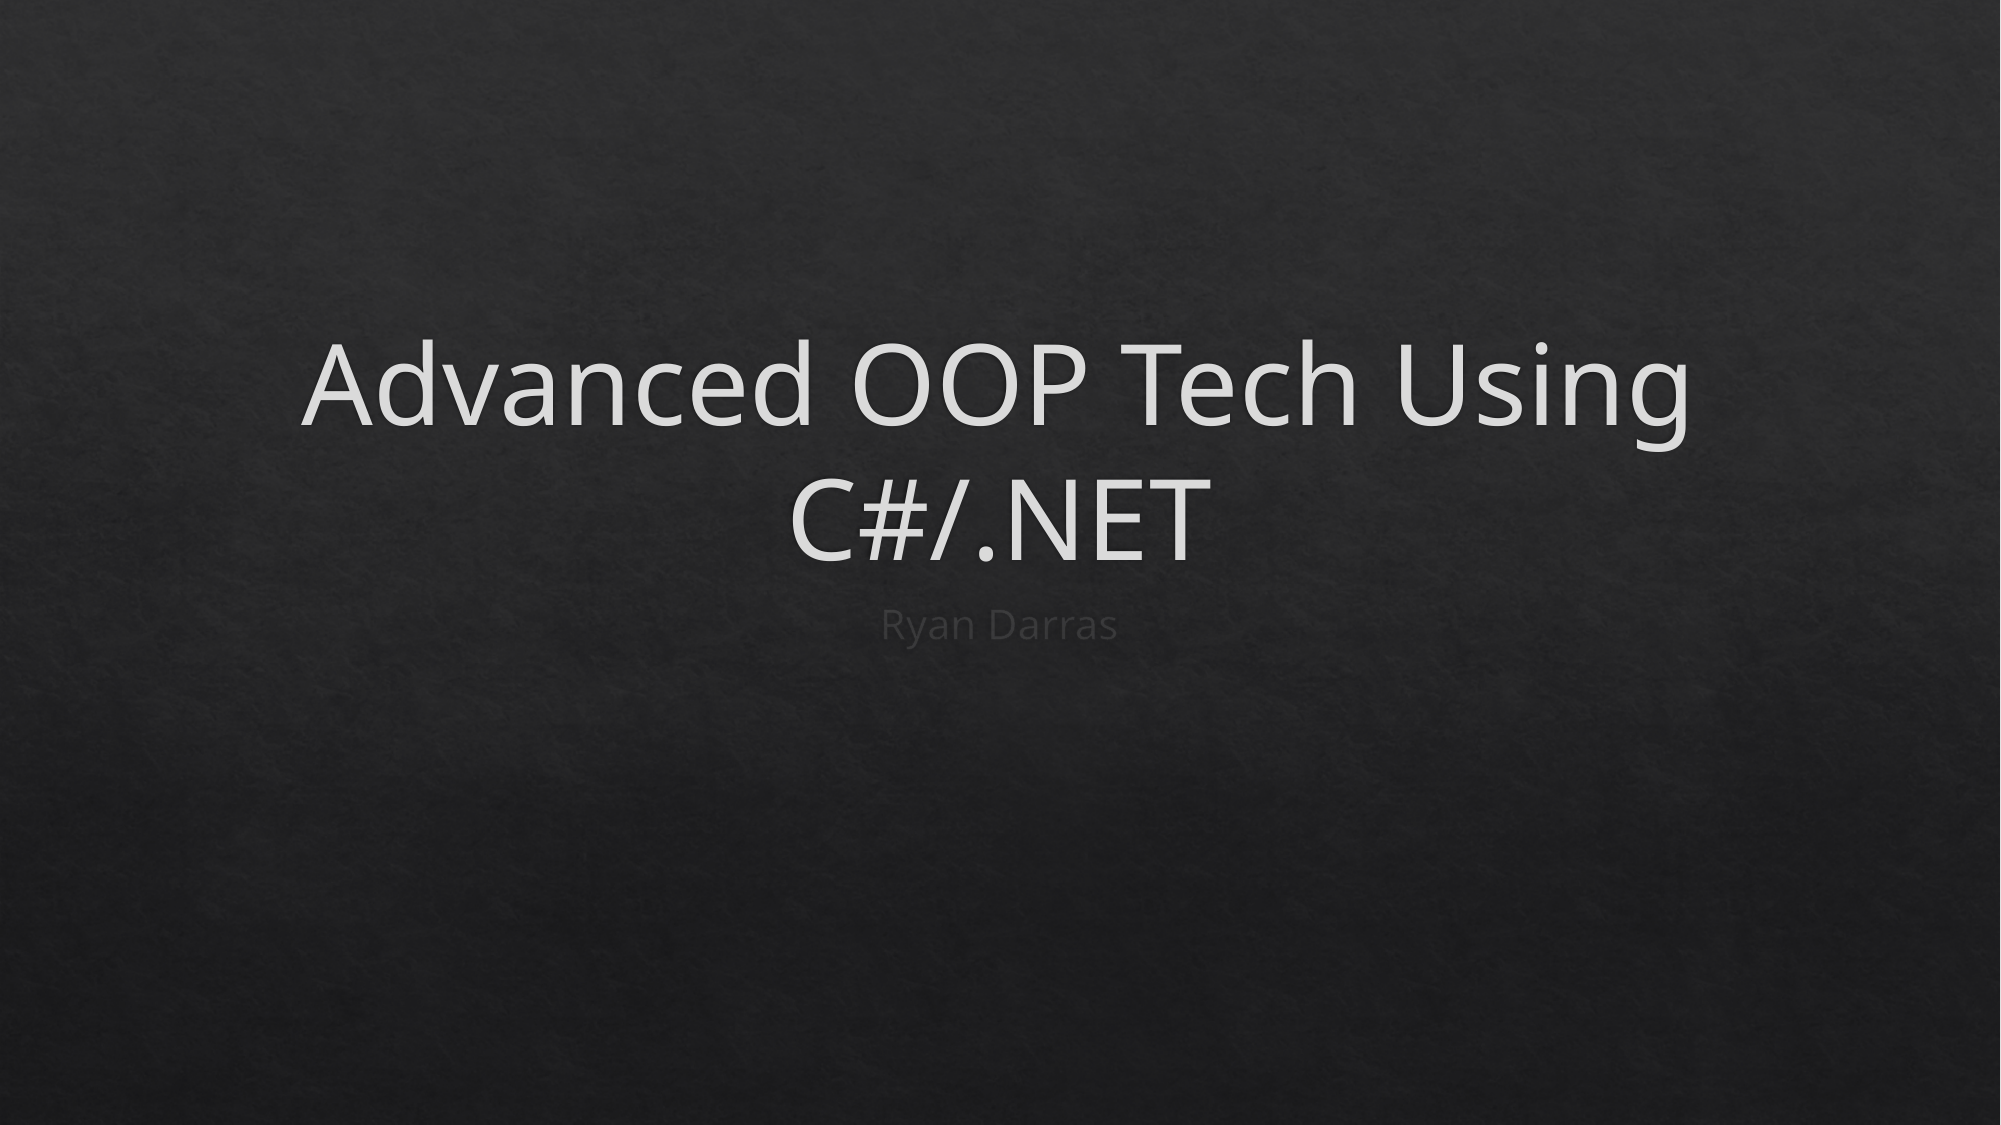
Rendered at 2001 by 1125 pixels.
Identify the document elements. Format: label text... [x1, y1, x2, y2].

title Advanced OOP Tech Using C#/.NET [224, 290, 1774, 587]
subtitle Ryan Darras [224, 590, 1774, 763]
